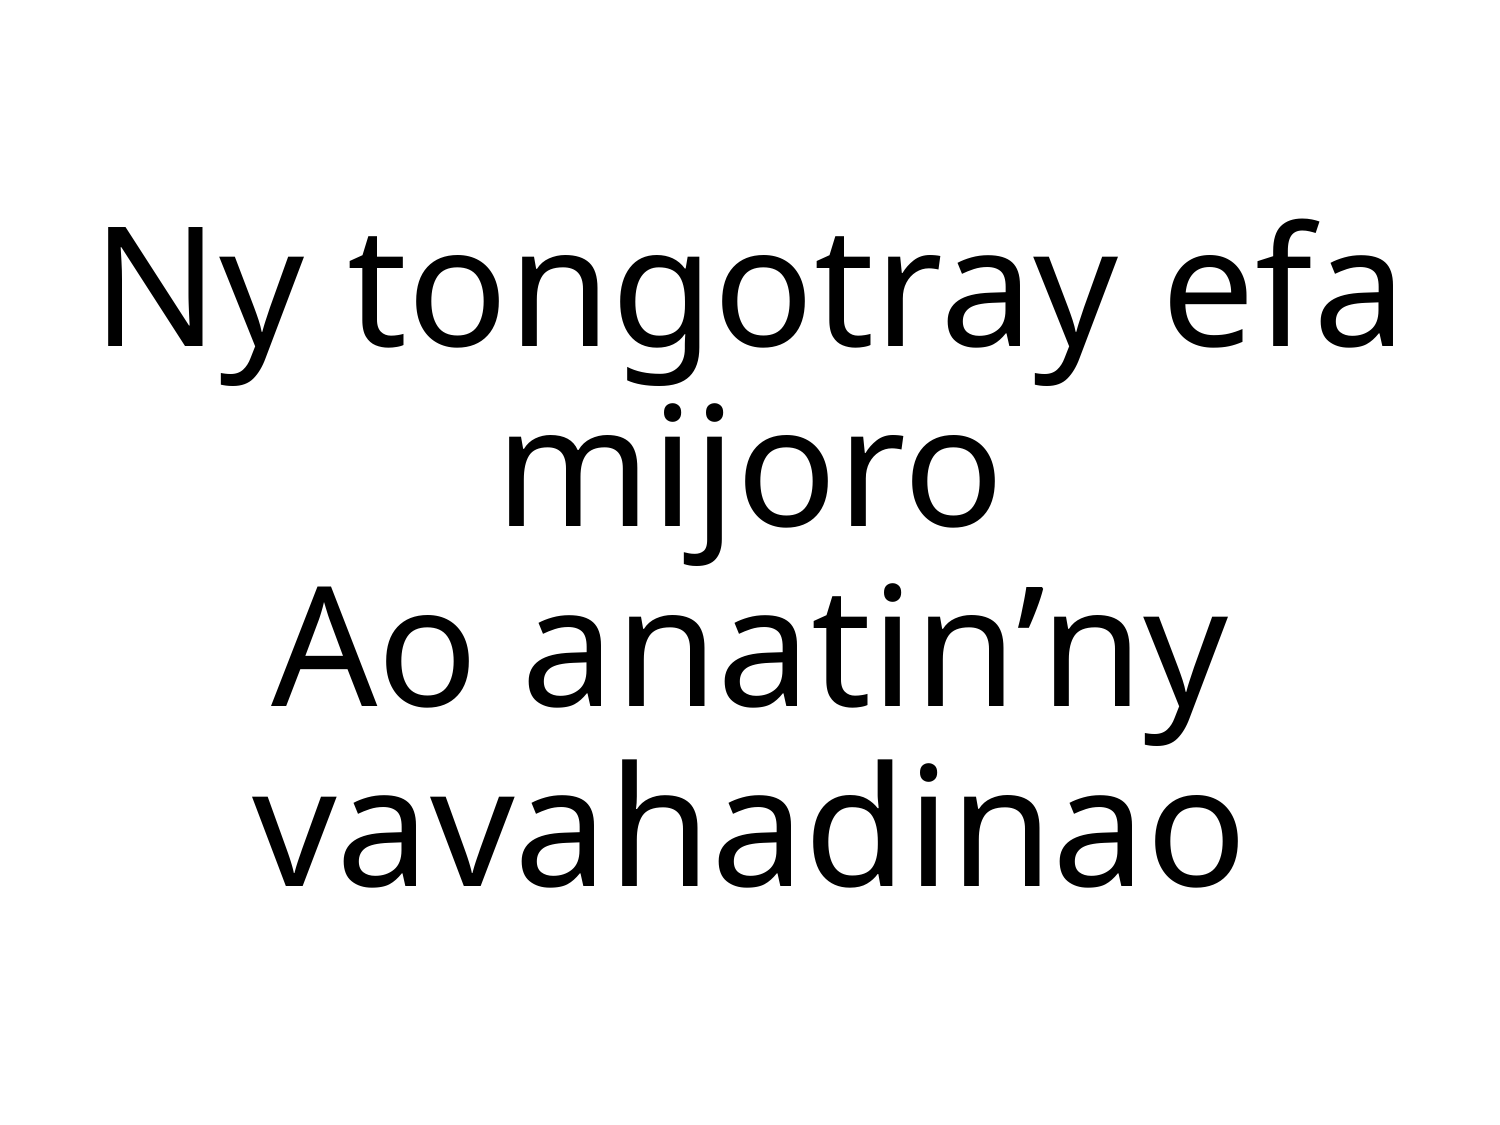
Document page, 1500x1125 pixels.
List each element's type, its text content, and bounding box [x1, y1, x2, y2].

title Ny tongotray efa mijoro Ao anatin’ny vavahadinao [0, 453, 1500, 672]
